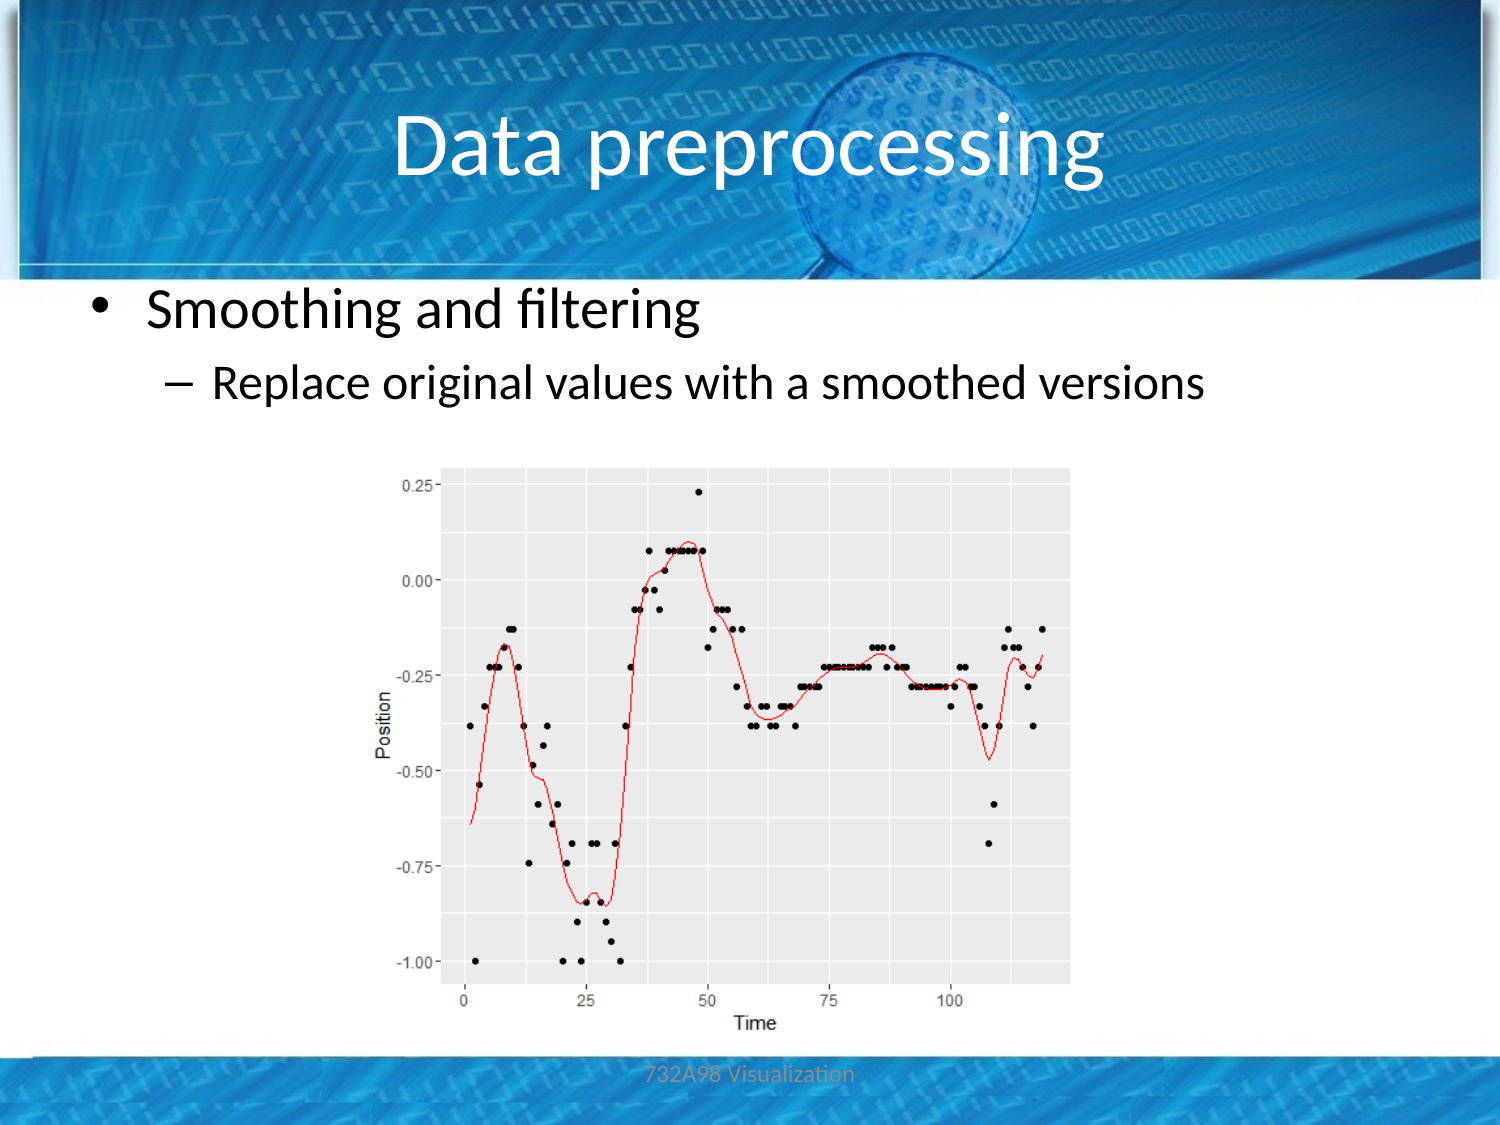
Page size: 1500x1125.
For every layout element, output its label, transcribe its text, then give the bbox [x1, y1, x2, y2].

footer 732A98 Visualization [512, 1052, 988, 1103]
list Smoothing and filtering Replace original values with a smoothed versions [75, 262, 1425, 1005]
title Data preprocessing [75, 45, 1425, 233]
picture [0, 0, 1500, 1125]
